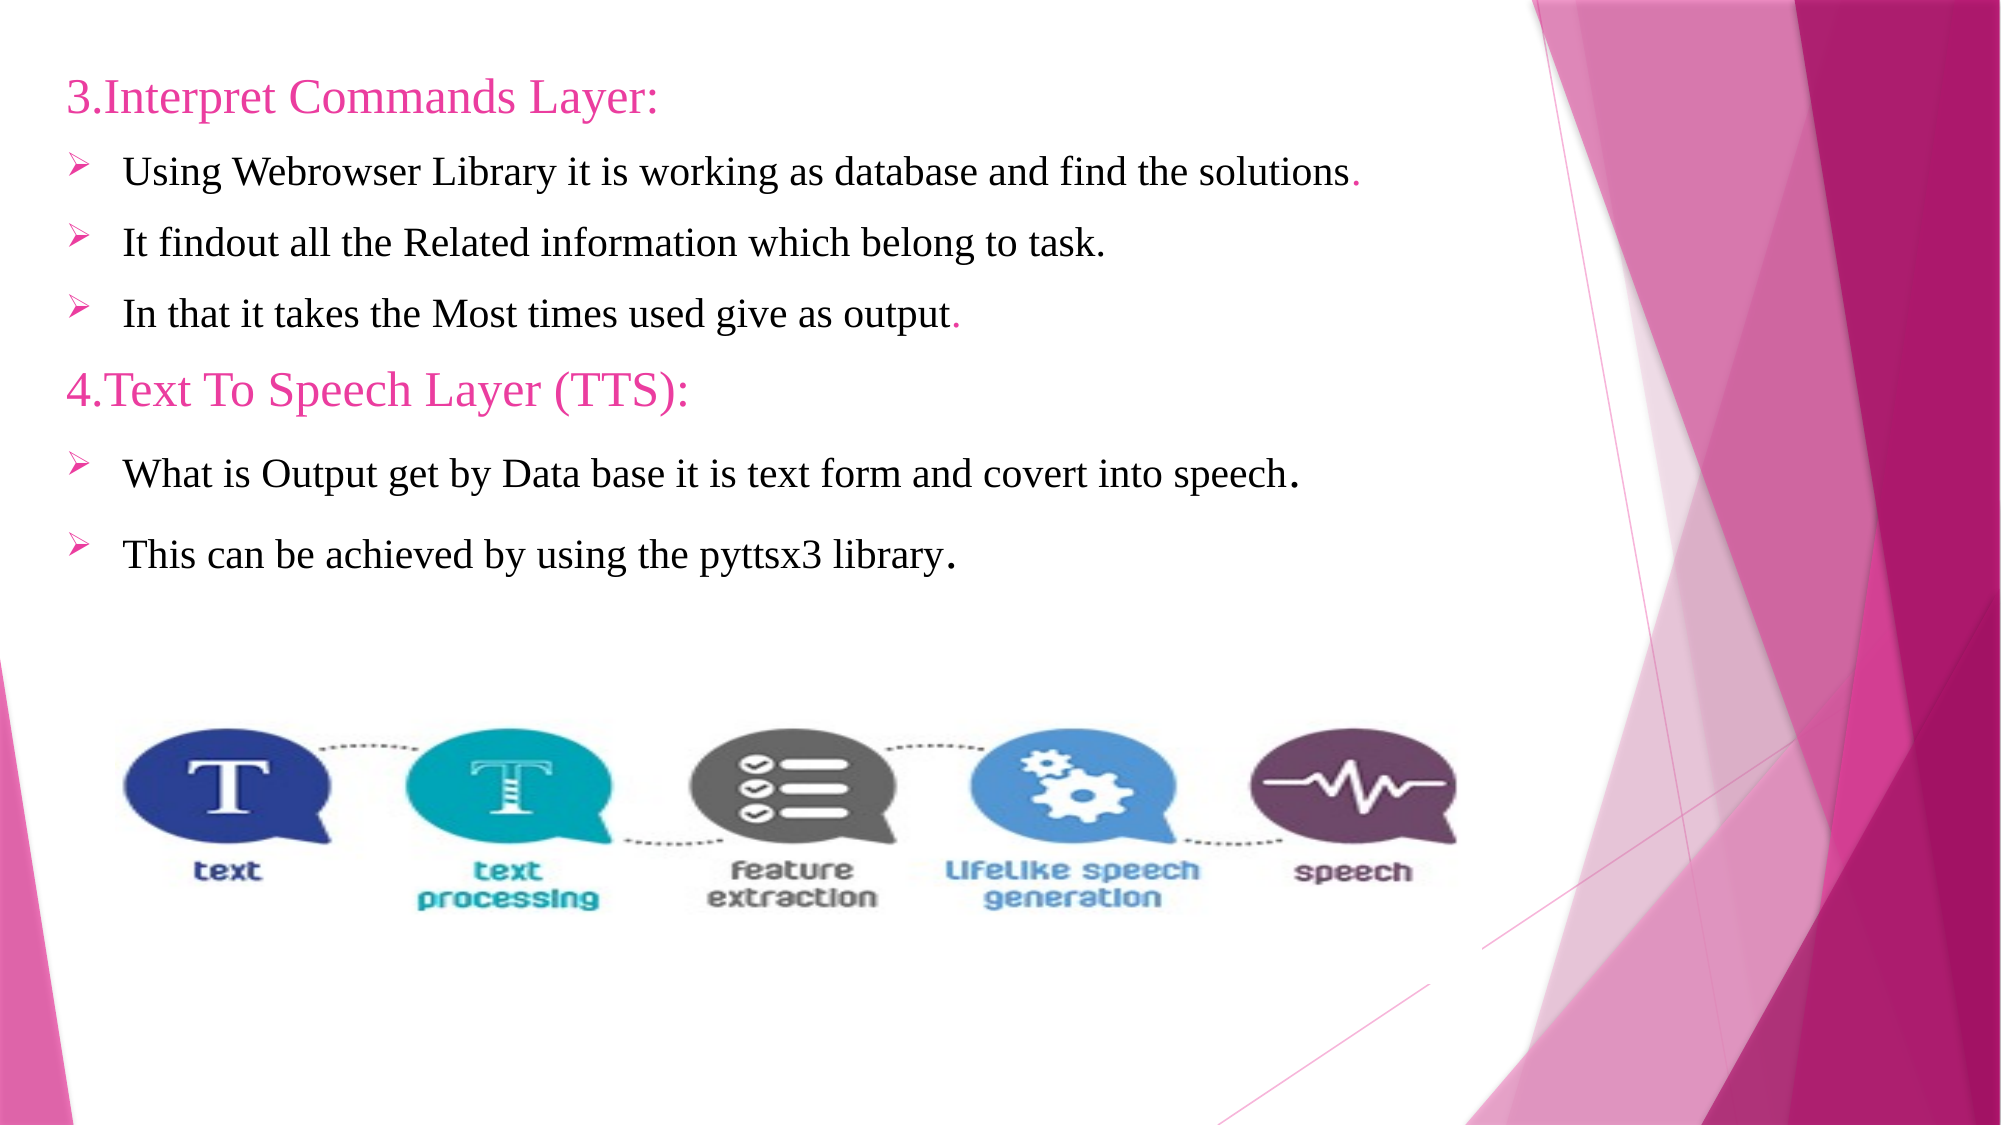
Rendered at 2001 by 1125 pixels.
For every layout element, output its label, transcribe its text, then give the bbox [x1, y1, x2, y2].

list 3.Interpret Commands Layer: Using Webrowser Library it is working as database and find the solutions. It findout all the Related information which belong to task. In that it takes the Most times used give as output. 4.Text To Speech Layer (TTS): What is Output get by Data base it is text form and covert into speech. This can be achieved by using the pyttsx3 library. [51, 55, 1794, 1075]
picture [115, 636, 1482, 984]
